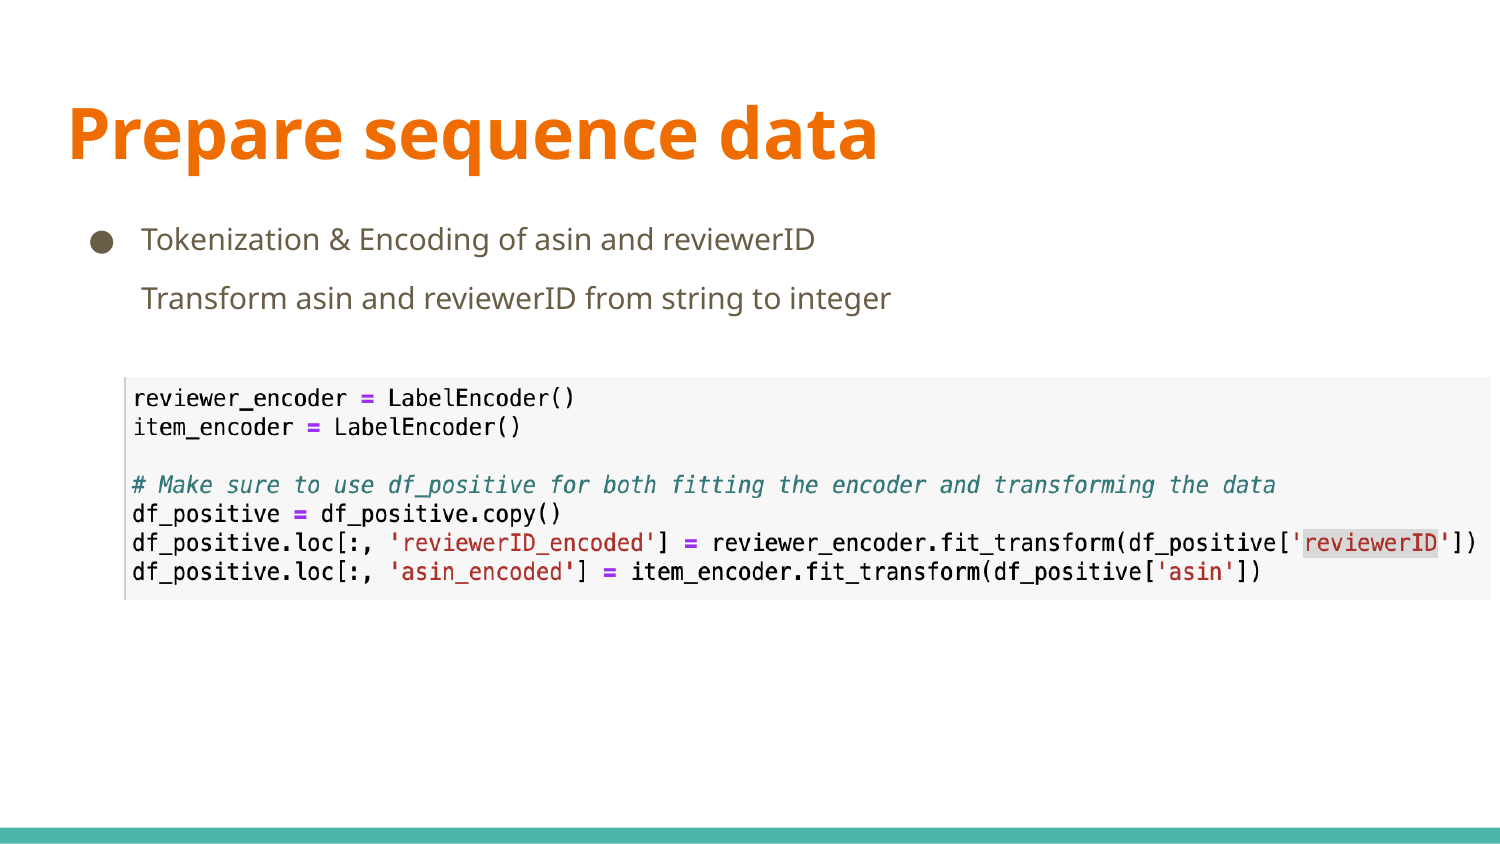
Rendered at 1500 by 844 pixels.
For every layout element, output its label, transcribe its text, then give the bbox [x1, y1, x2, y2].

picture [123, 377, 1492, 600]
title Prepare sequence data [51, 72, 1449, 189]
list Tokenization & Encoding of asin and reviewerID Transform asin and reviewerID from string to integer [51, 207, 1449, 333]
